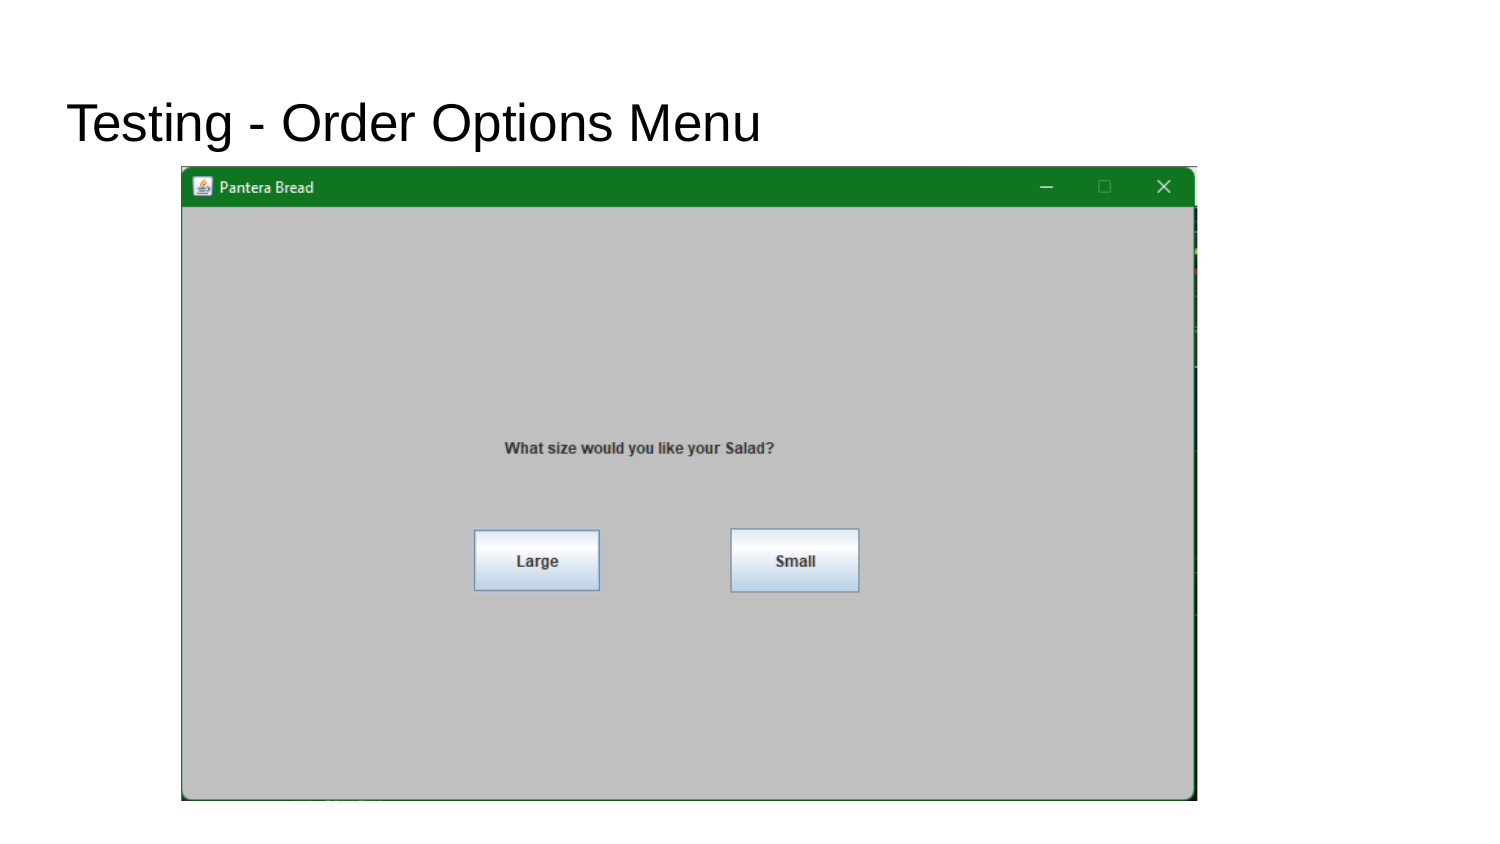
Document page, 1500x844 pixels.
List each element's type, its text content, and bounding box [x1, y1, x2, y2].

title Testing - Order Options Menu [51, 72, 1449, 167]
picture [180, 166, 1198, 801]
